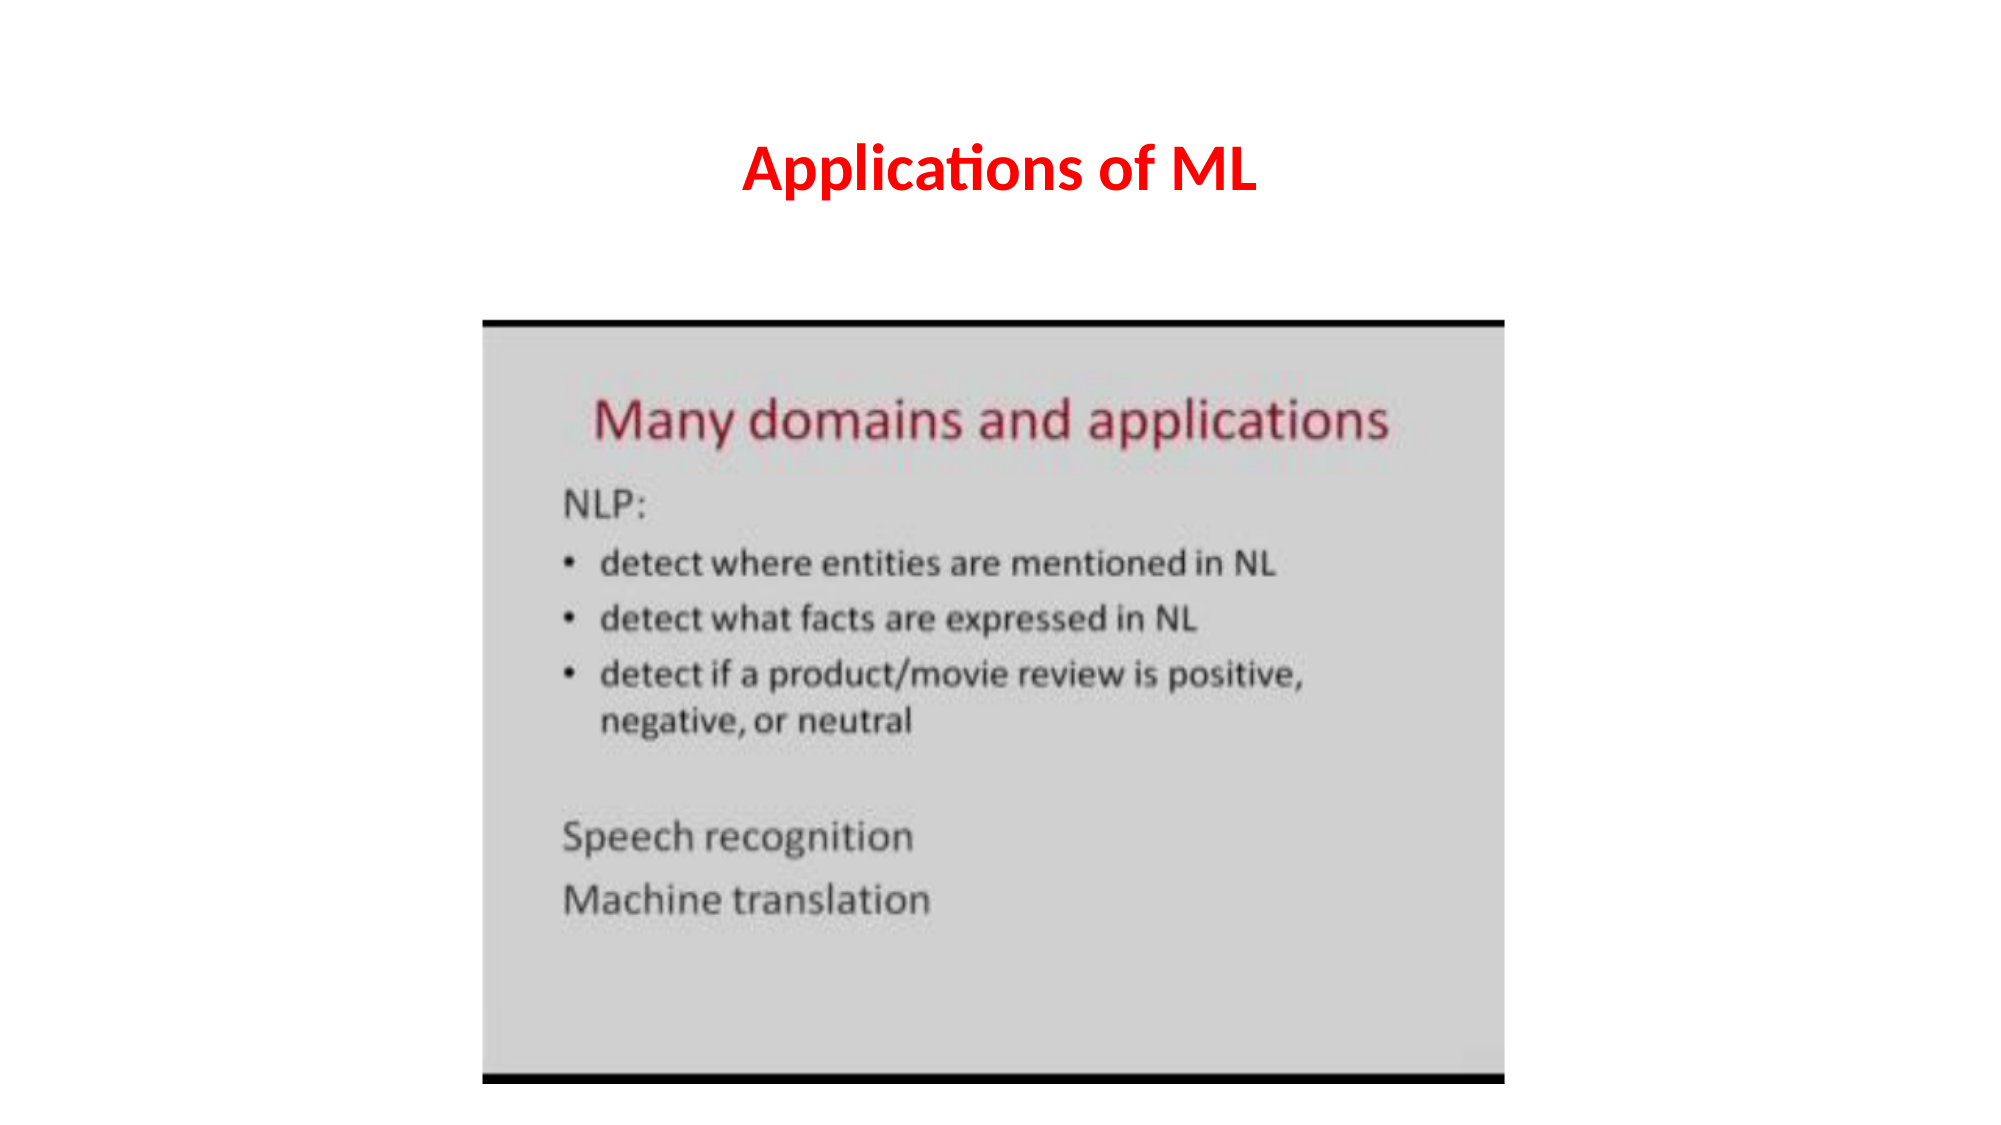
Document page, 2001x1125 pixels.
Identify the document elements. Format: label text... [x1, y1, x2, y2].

title Applications of ML [137, 59, 1863, 278]
picture [474, 314, 1509, 1084]
